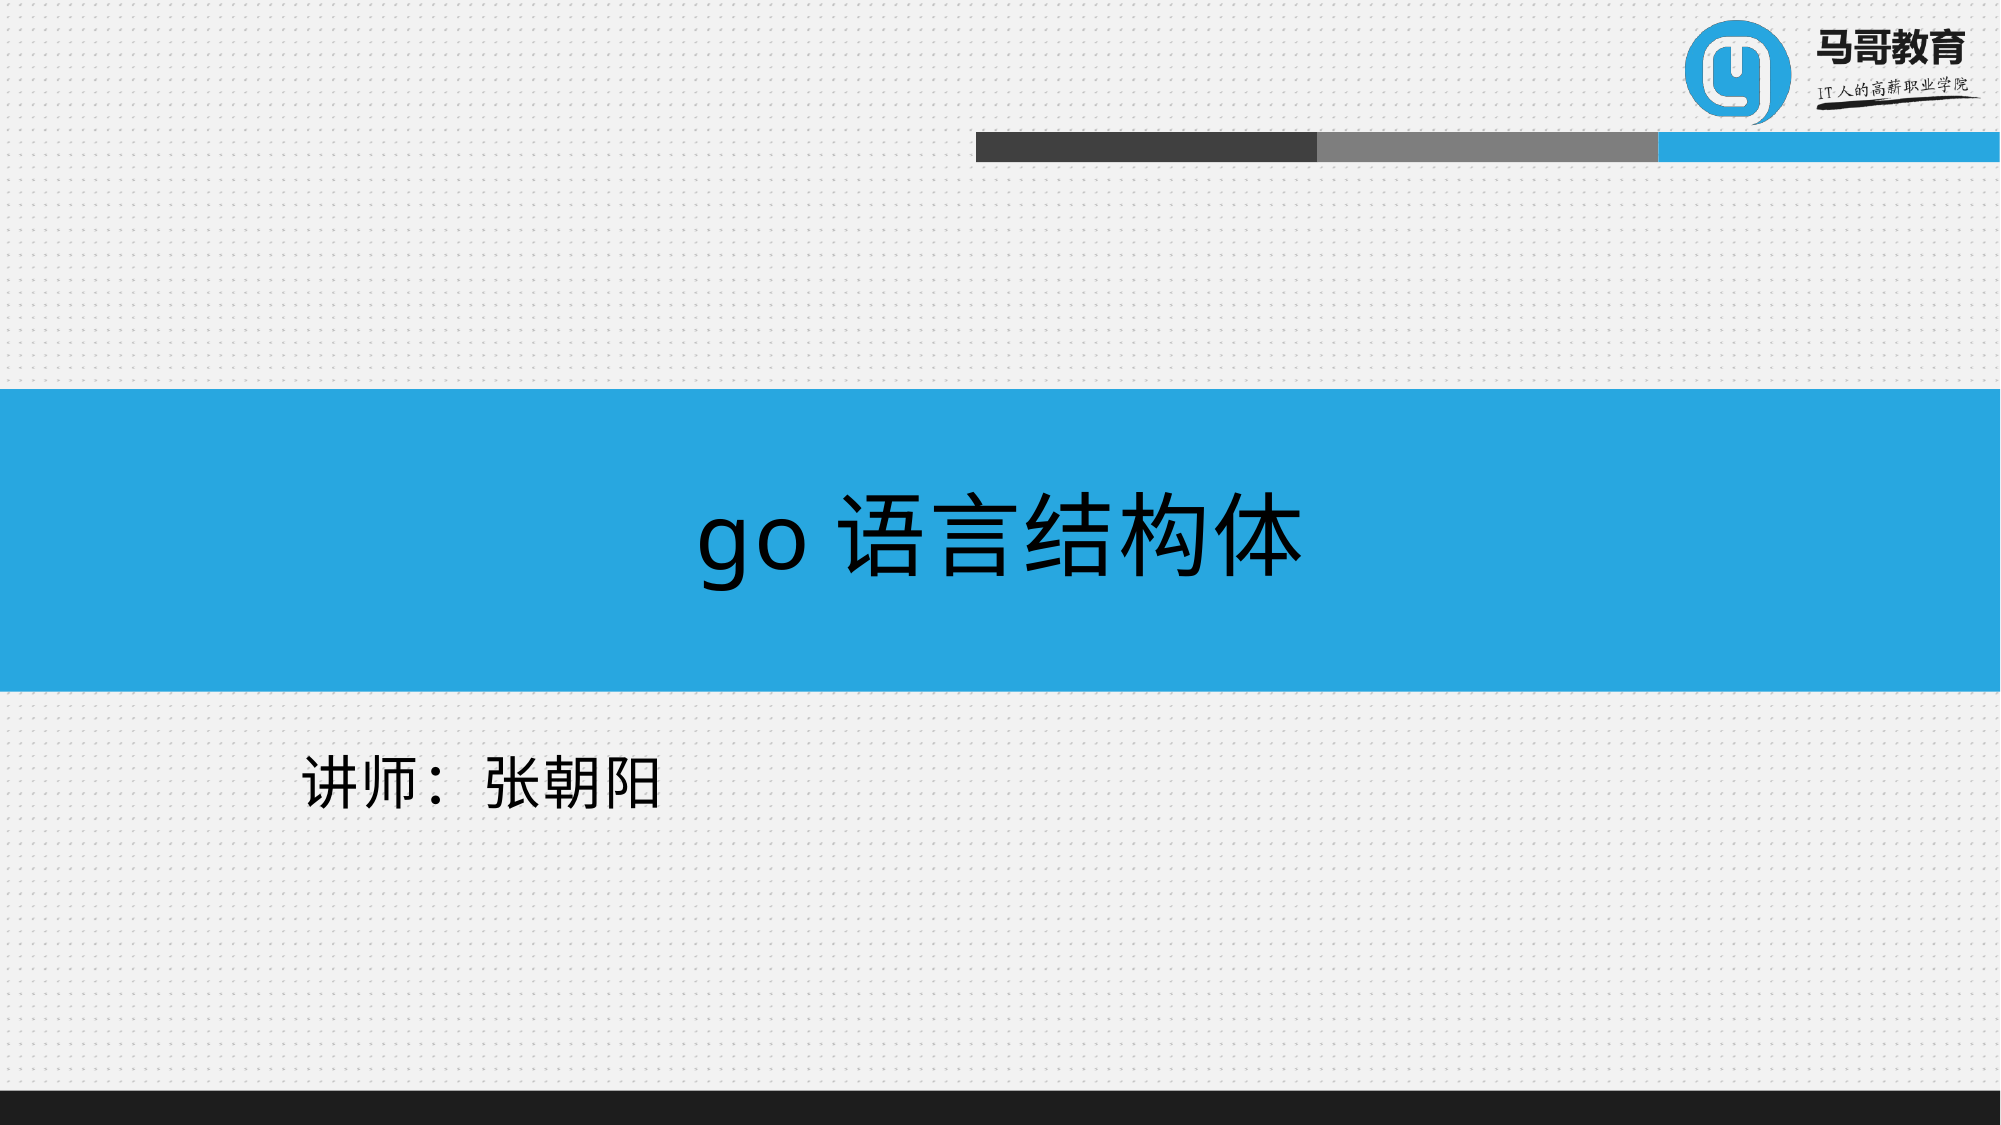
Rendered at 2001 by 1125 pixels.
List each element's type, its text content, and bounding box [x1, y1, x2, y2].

title go语言结构体 [202, 489, 1798, 590]
picture [0, 0, 2000, 389]
picture [0, 692, 2000, 1090]
subtitle 讲师：张朝阳 [300, 729, 1700, 813]
